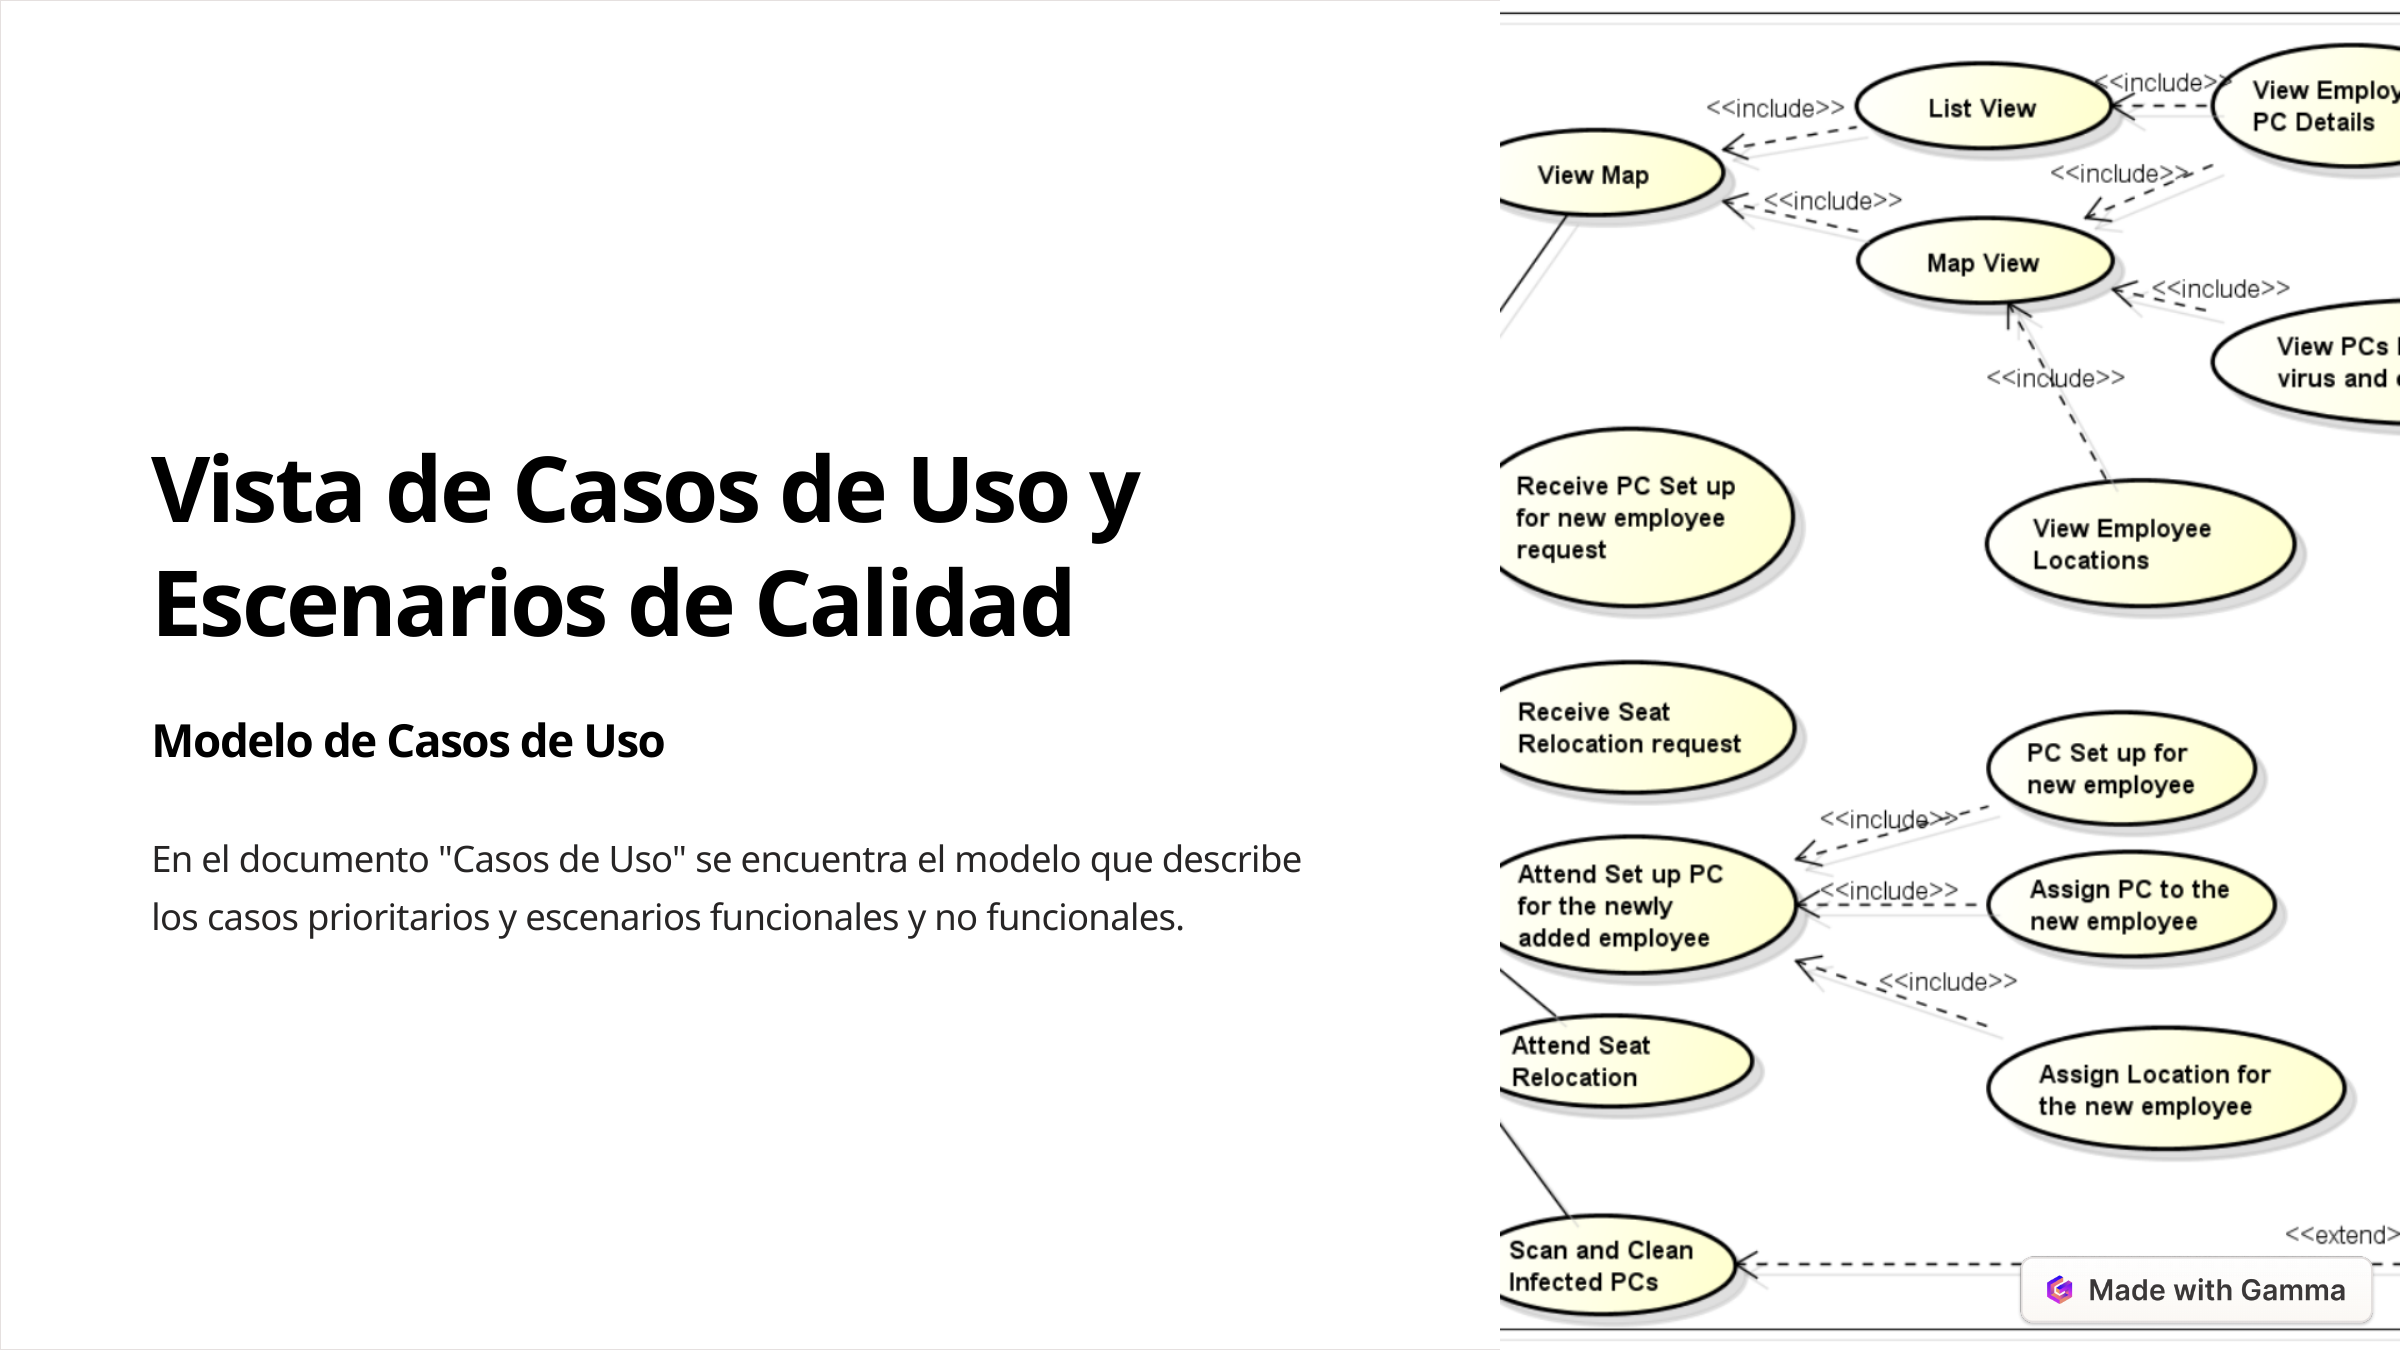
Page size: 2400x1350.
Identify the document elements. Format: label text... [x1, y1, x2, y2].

text_box Vista de Casos de Uso y Escenarios de Calidad [136, 419, 1364, 648]
text_box Modelo de Casos de Uso [136, 702, 648, 759]
text_box [0, 0, 1499, 1350]
text_box En el documento "Casos de Uso" se encuentra el modelo que describe los casos prioritarios y escenarios funcionales y no funcionales. [136, 813, 1364, 931]
picture [1499, 0, 2400, 1350]
